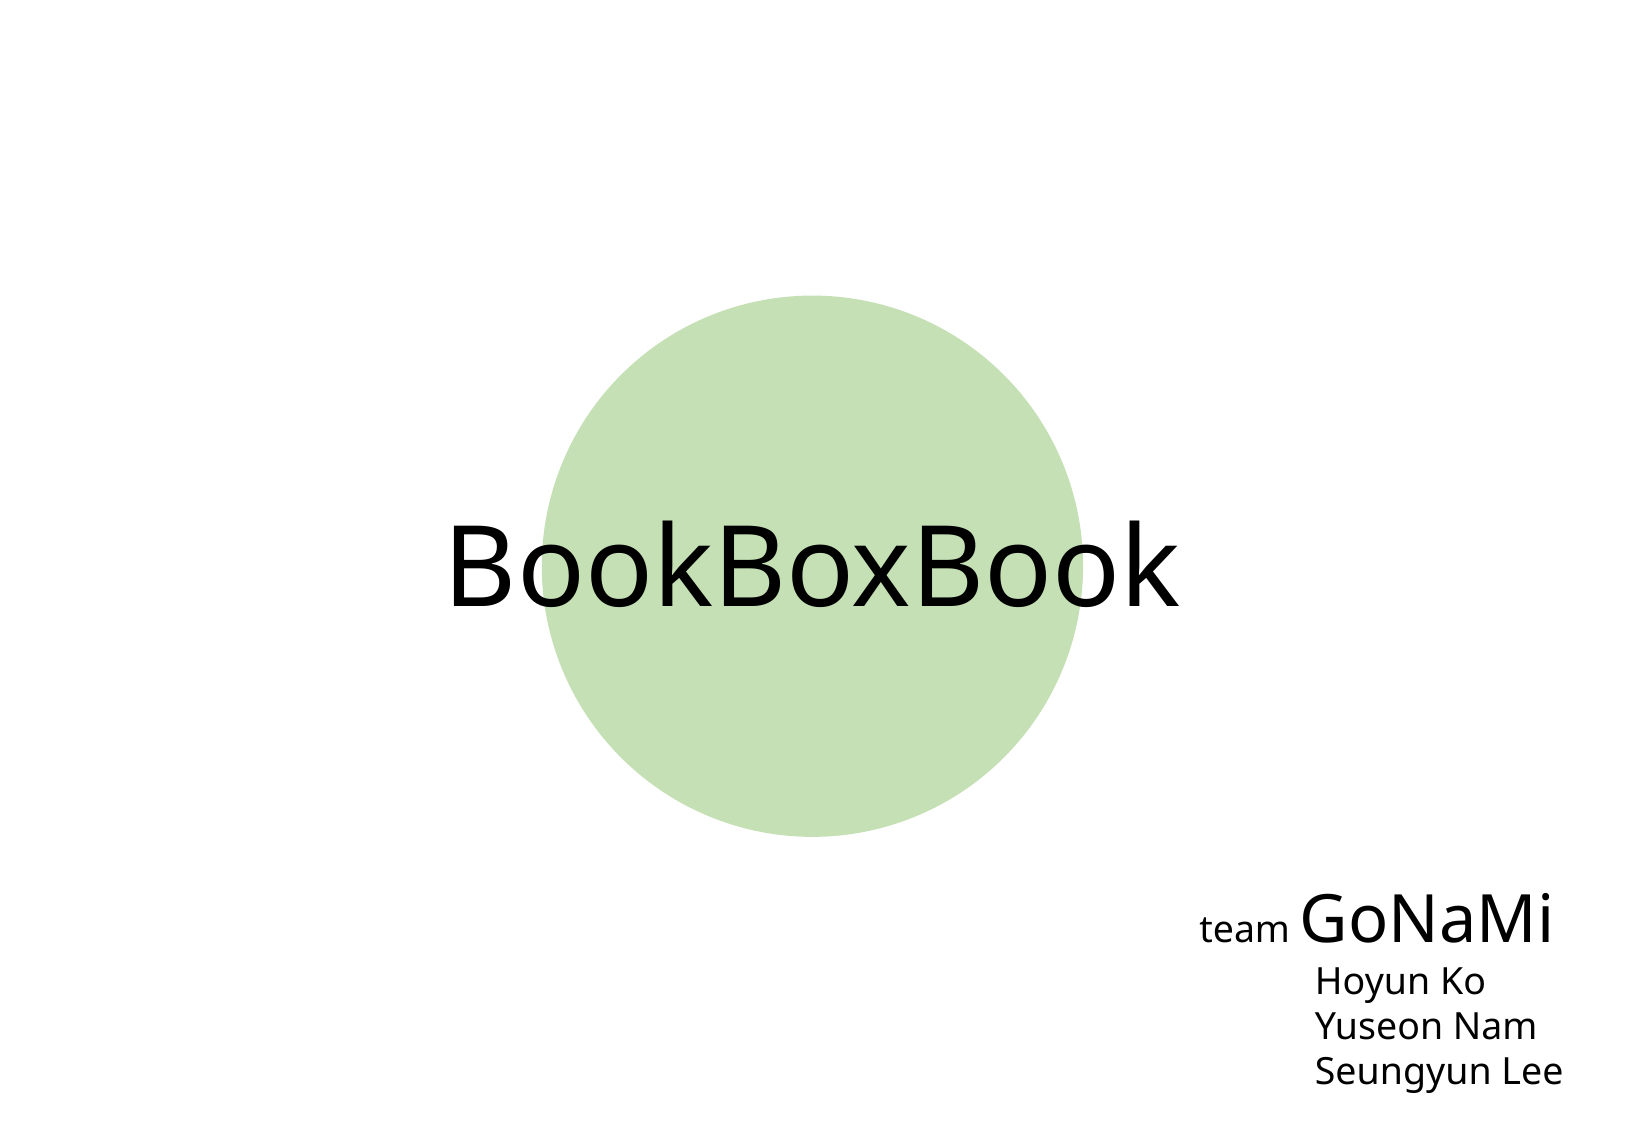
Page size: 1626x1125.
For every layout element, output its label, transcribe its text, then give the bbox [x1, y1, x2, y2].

text_box team GoNaMi [1184, 868, 1570, 1008]
text_box [550, 637, 1075, 838]
text_box BookBoxBook [429, 486, 1196, 637]
text_box [552, 294, 1072, 486]
text_box Hoyun Ko Yuseon Nam Seungyun Lee [1300, 949, 1579, 1125]
